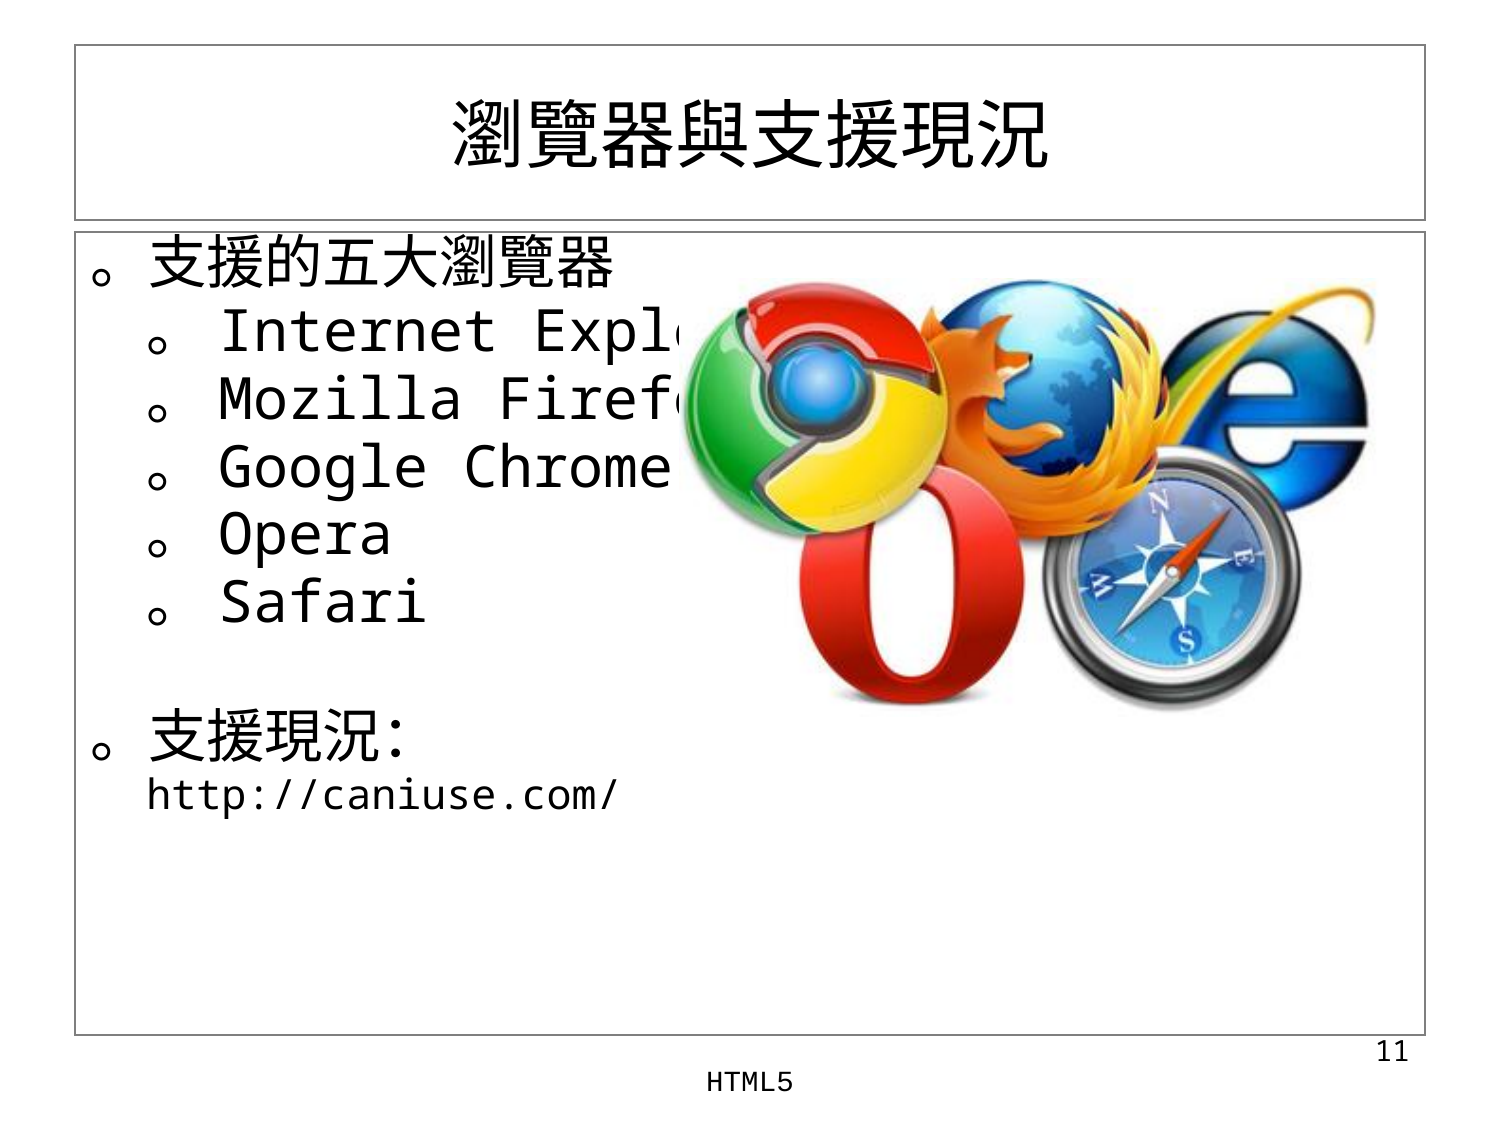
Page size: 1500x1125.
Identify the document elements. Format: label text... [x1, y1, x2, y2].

list 。支援的五大瀏覽器 。Internet Explorer 。Mozilla Firefox 。Google Chrome 。Opera 。Safari 。支援現況： http://caniuse.com/ [75, 231, 1425, 1035]
text_box HTML5 [512, 1054, 988, 1125]
text_box ‹#› [1074, 1024, 1425, 1103]
title 瀏覽器與支援現況 [75, 45, 1425, 220]
picture [678, 278, 1380, 717]
